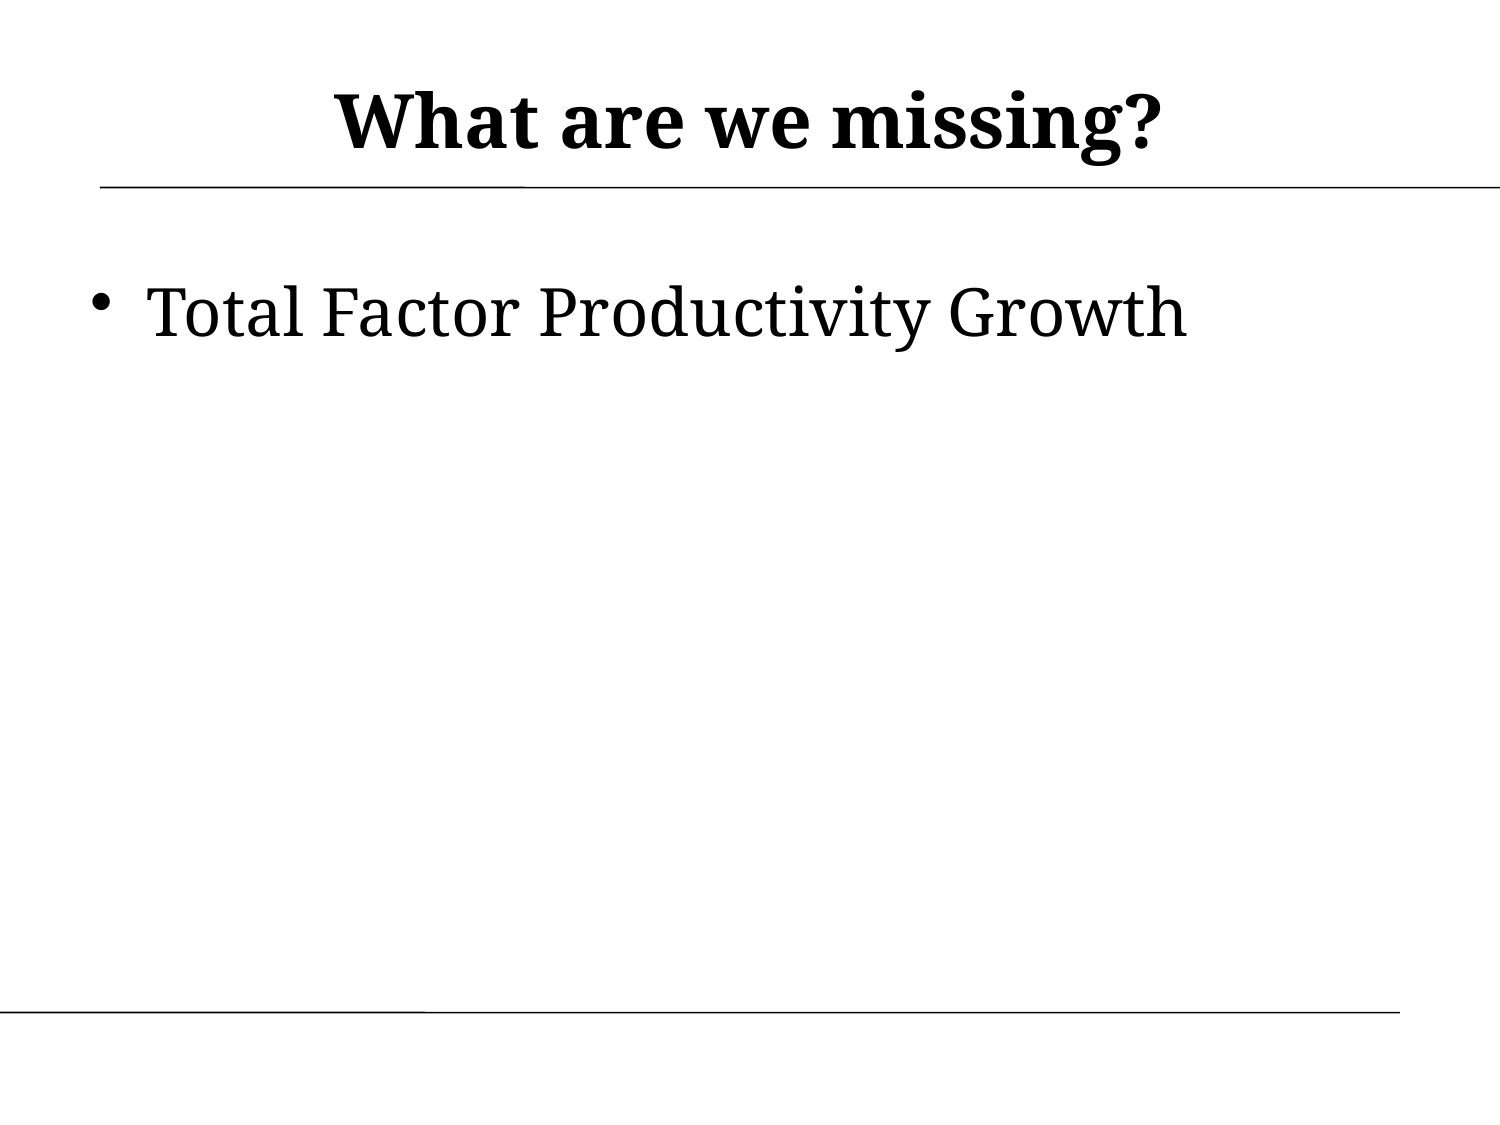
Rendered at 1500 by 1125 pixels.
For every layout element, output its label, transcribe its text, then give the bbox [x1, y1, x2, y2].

title What are we missing? [74, 49, 1426, 188]
list Total Factor Productivity Growth [74, 262, 1426, 1006]
